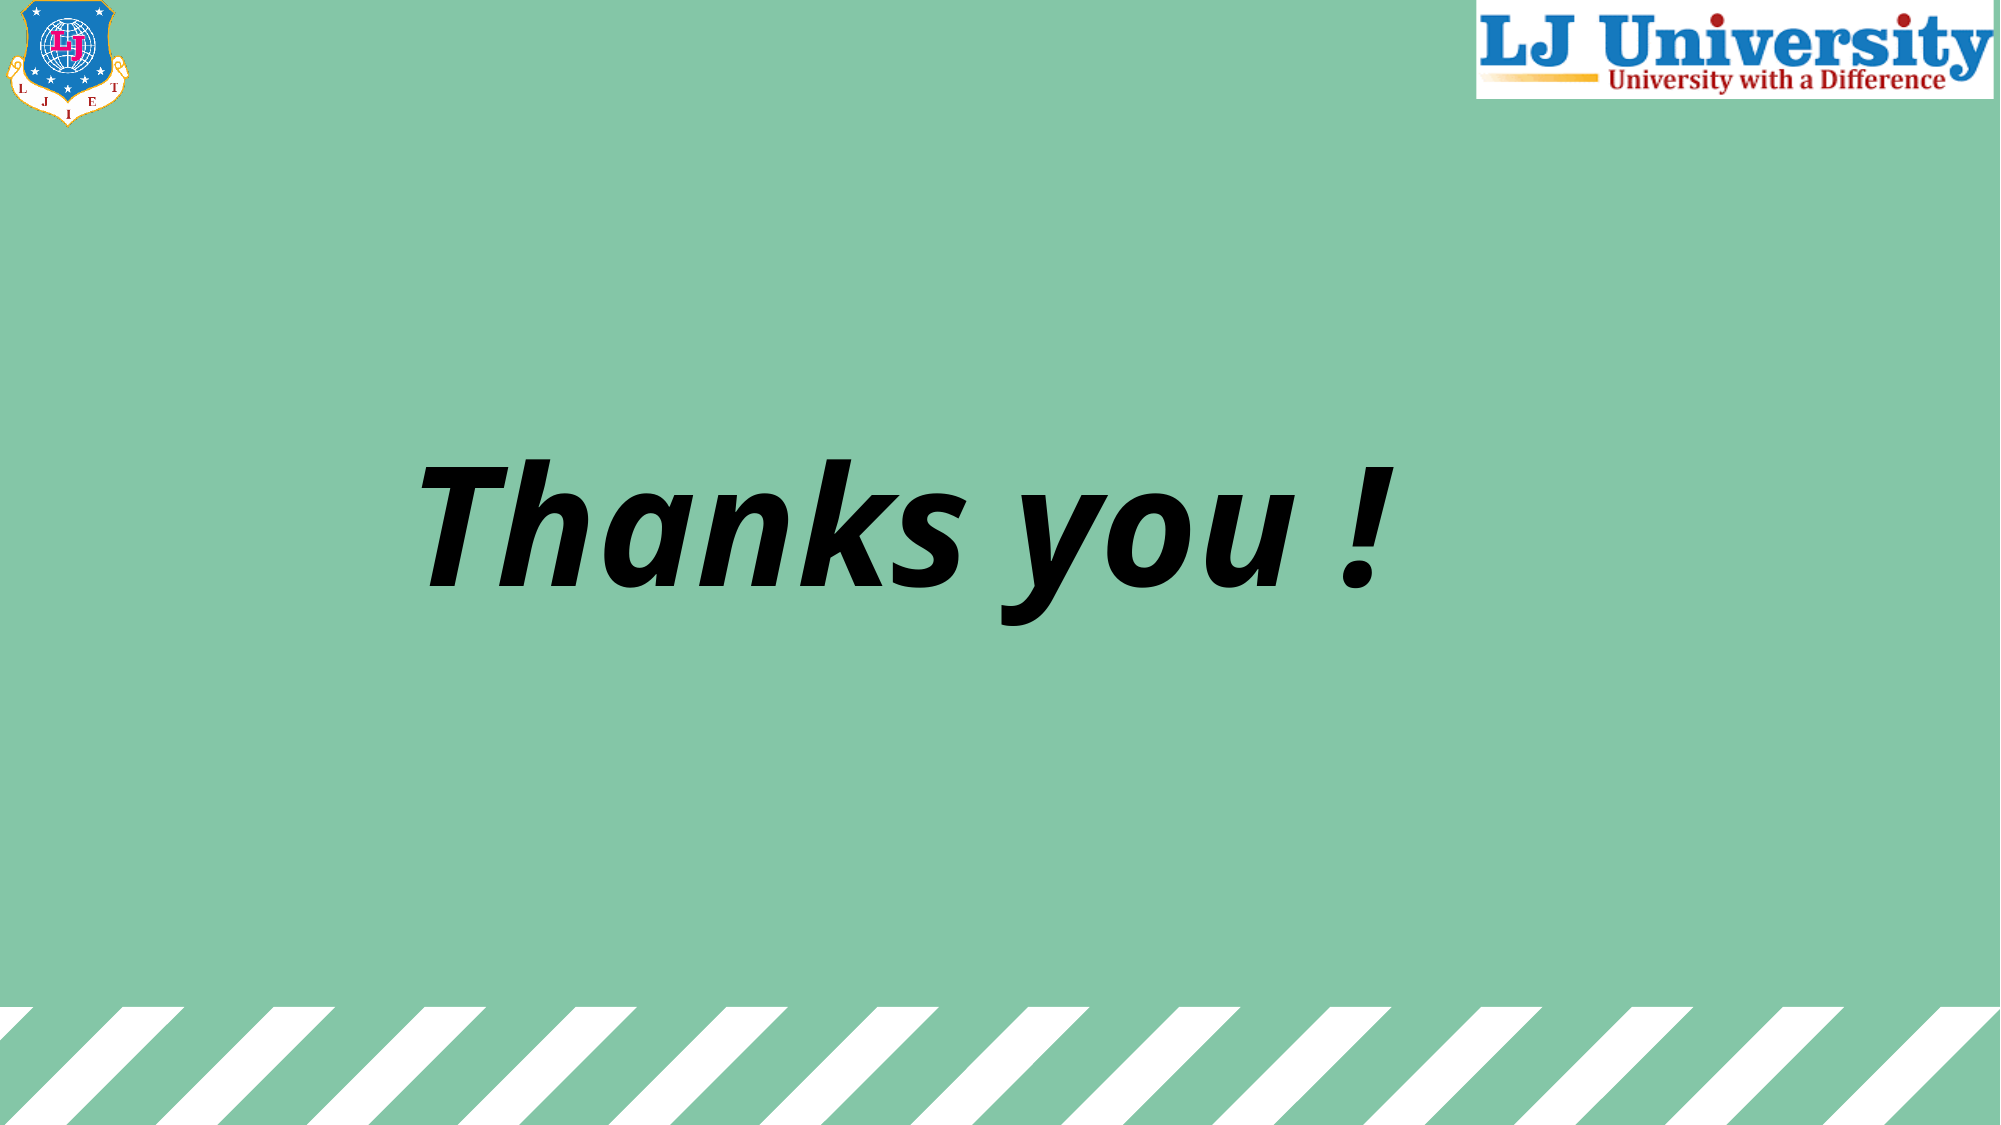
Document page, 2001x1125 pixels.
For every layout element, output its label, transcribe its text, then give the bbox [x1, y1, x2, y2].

picture [1475, 0, 1995, 100]
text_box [0, 1006, 2000, 1125]
title Thanks you ! [388, 422, 1889, 607]
picture [6, 0, 129, 128]
